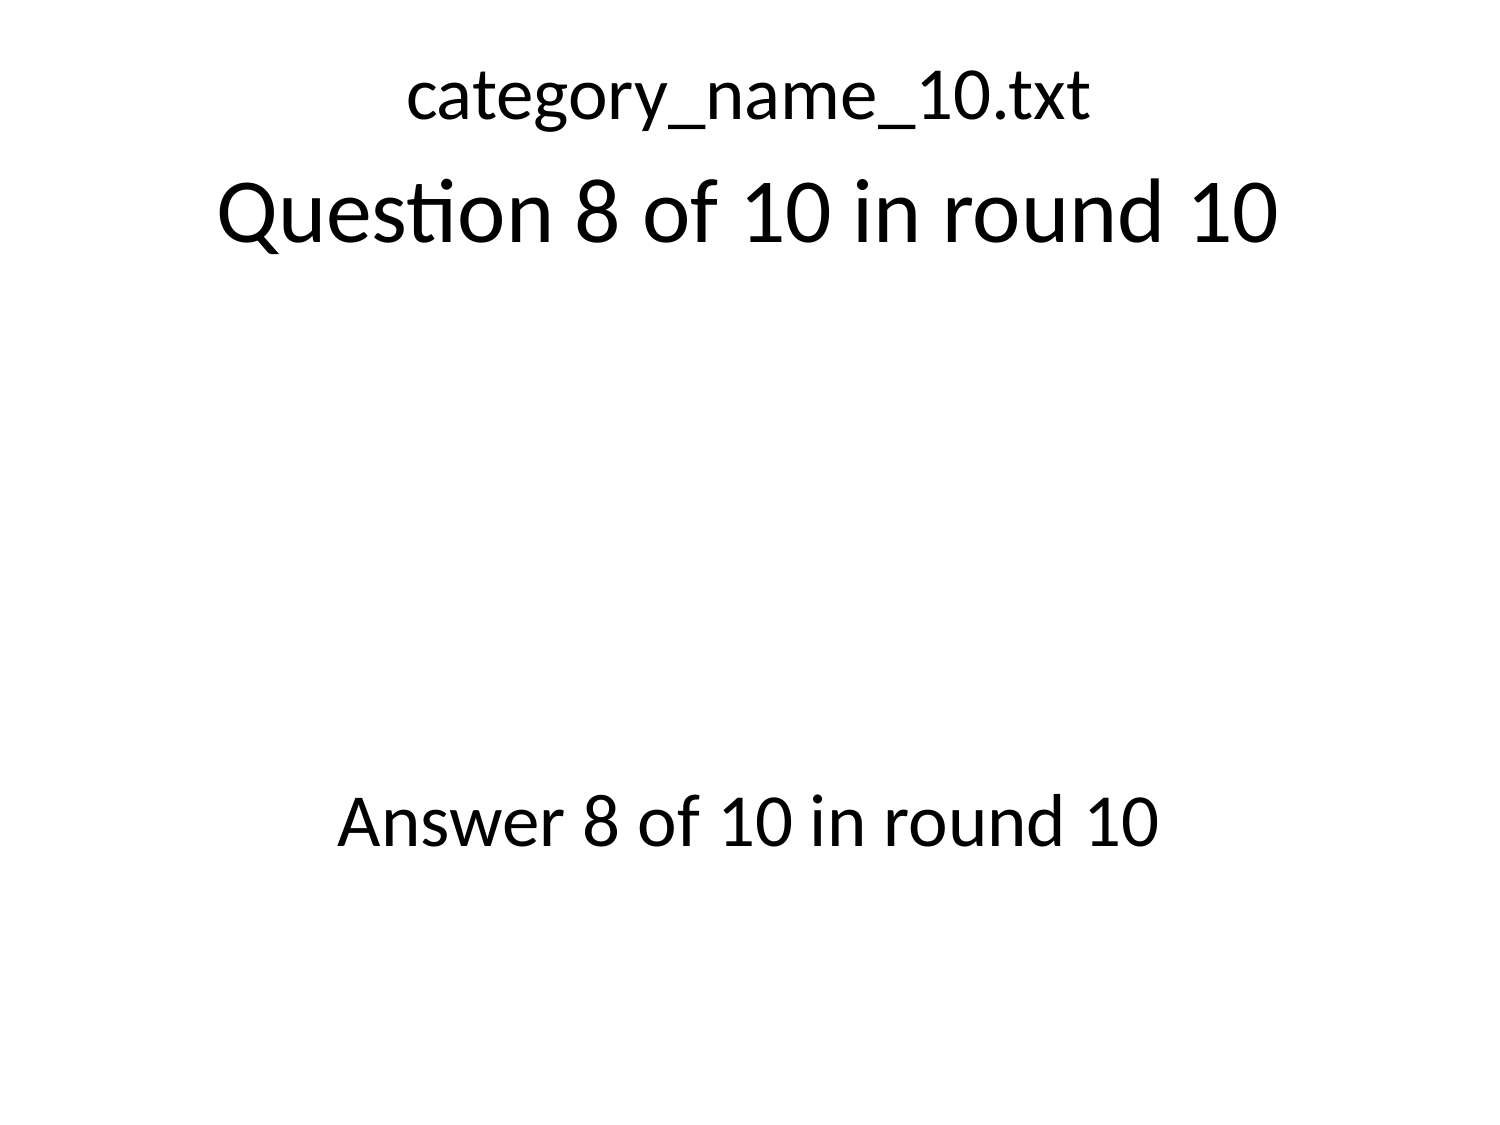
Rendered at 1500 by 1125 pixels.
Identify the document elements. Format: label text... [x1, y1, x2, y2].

text_box Answer 8 of 10 in round 10 [35, 764, 1463, 921]
text_box Question 8 of 10 in round 10 [35, 143, 1463, 764]
text_box category_name_10.txt [35, 37, 1463, 143]
